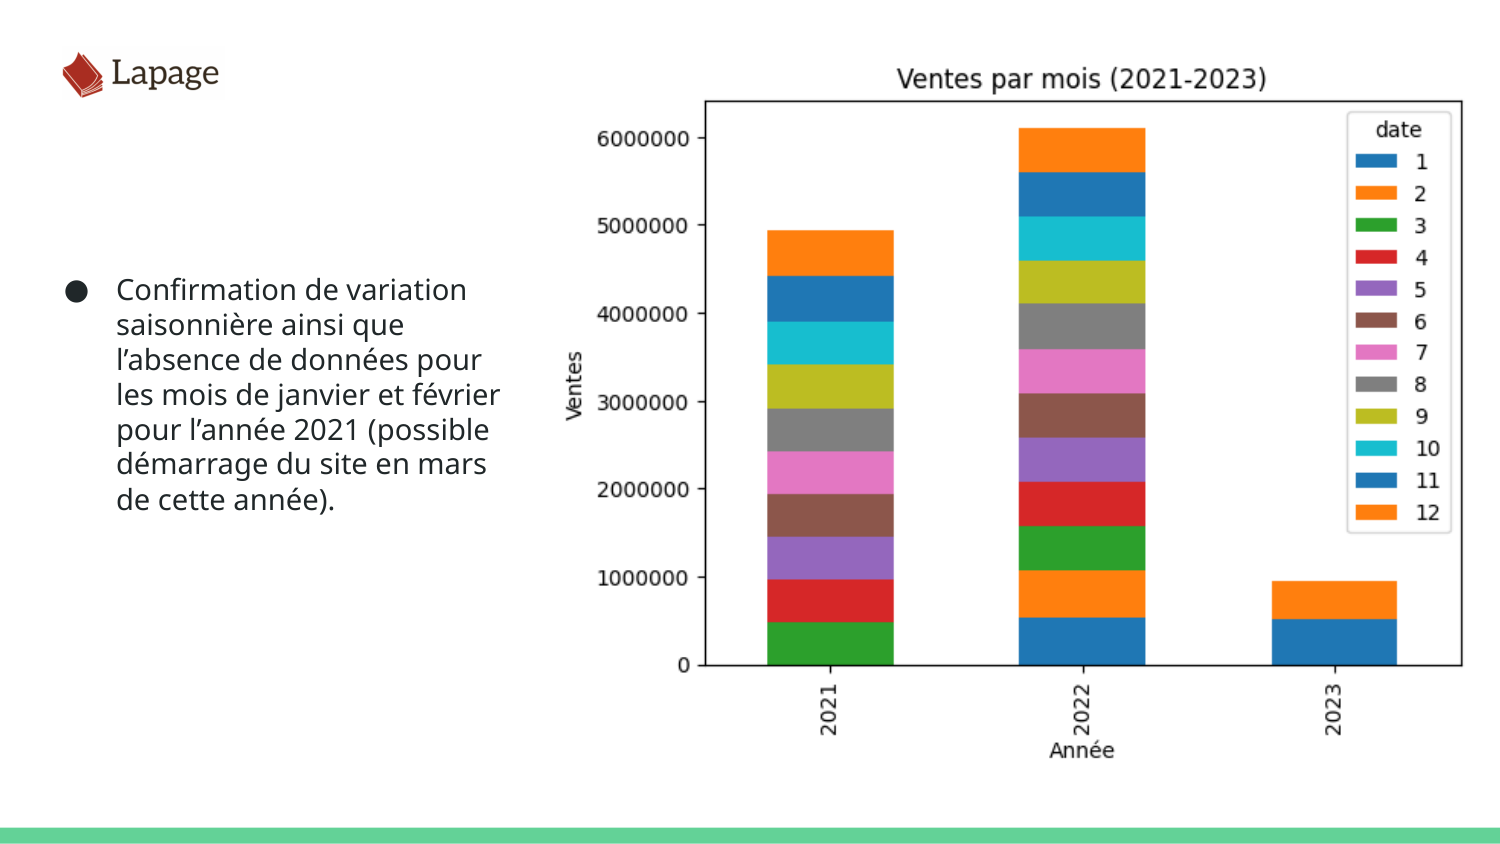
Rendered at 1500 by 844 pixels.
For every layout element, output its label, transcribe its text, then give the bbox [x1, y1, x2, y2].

text_box Confirmation de variation saisonnière ainsi que l’absence de données pour les mois de janvier et février pour l’année 2021 (possible démarrage du site en mars de cette année). [26, 256, 527, 588]
picture [61, 46, 225, 100]
picture [551, 51, 1476, 778]
